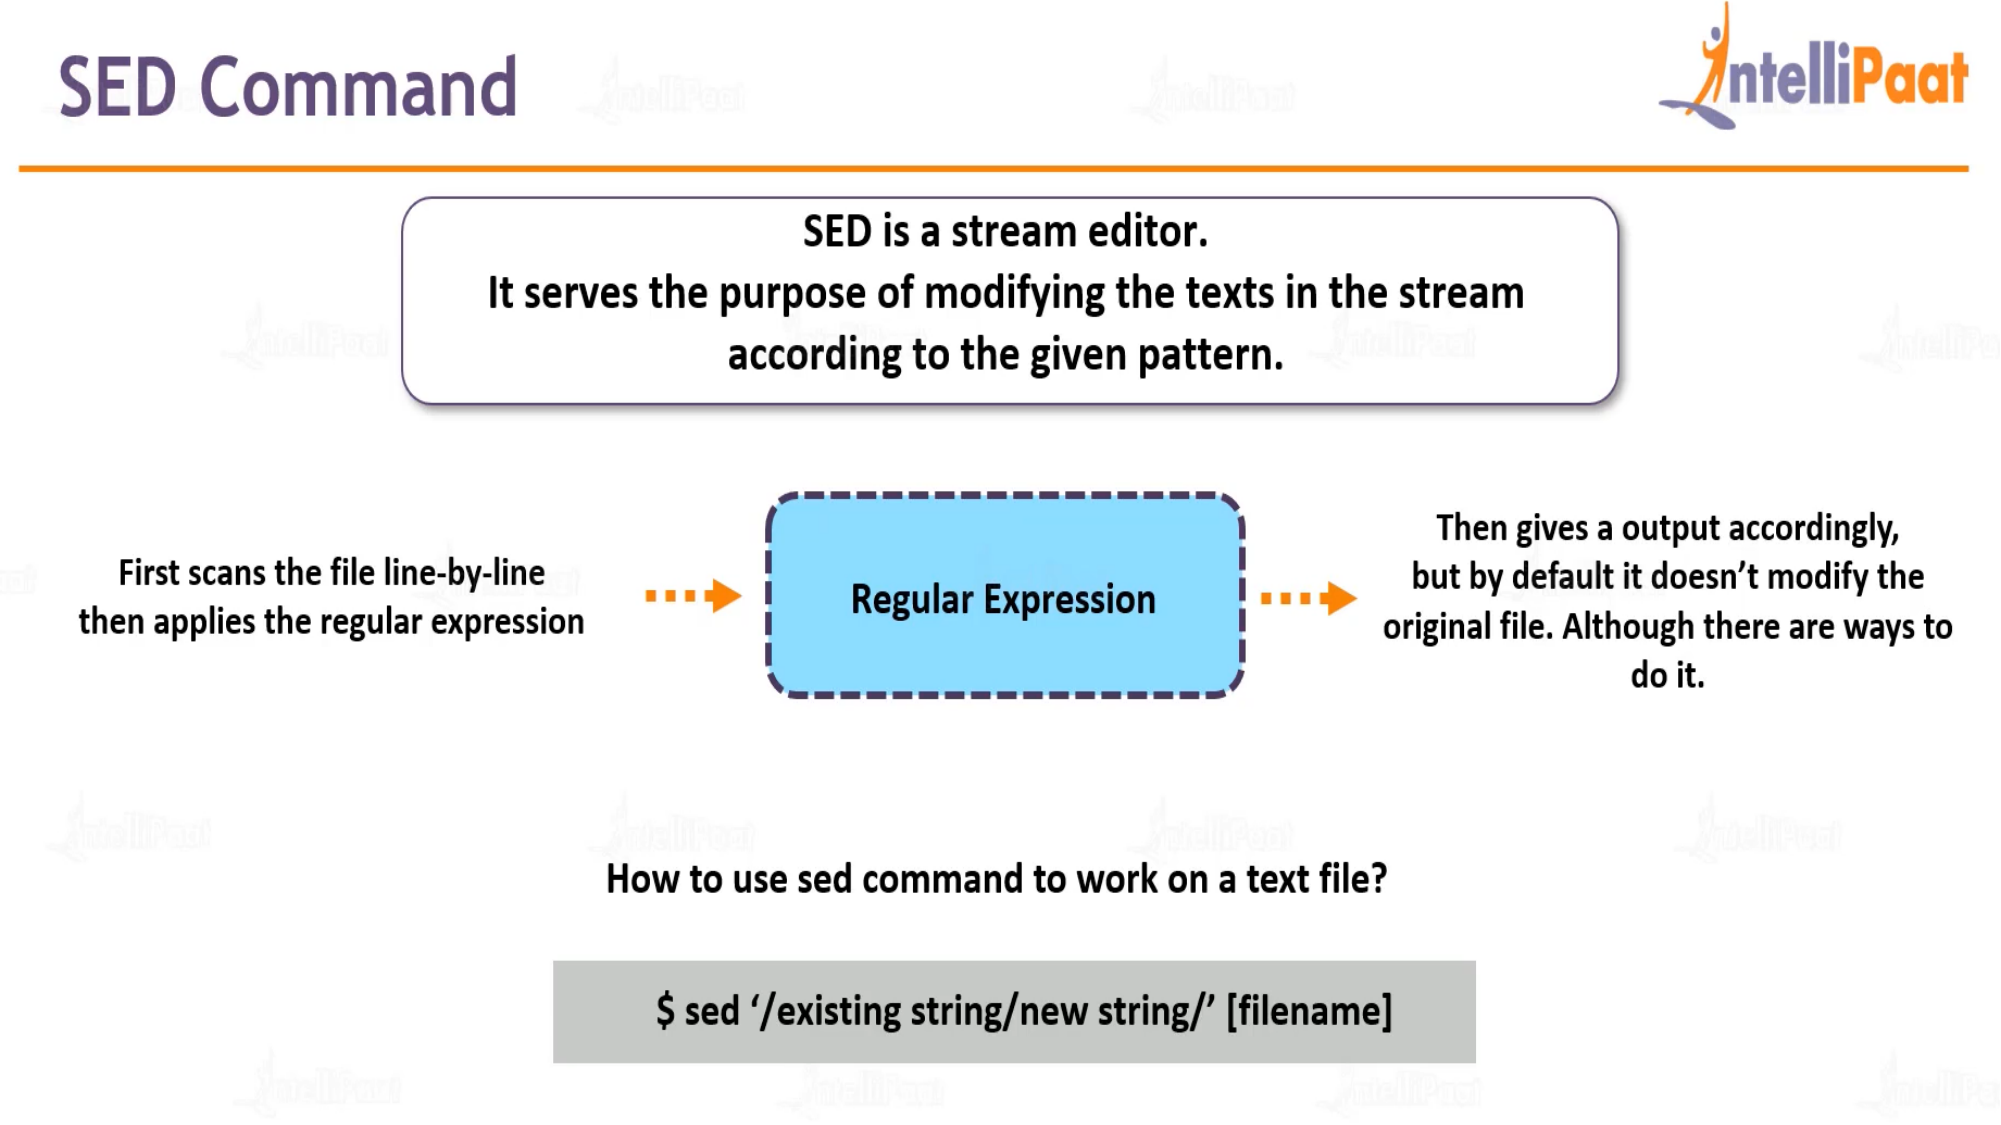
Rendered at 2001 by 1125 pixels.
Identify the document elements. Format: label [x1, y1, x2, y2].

list [0, 0, 2000, 1125]
